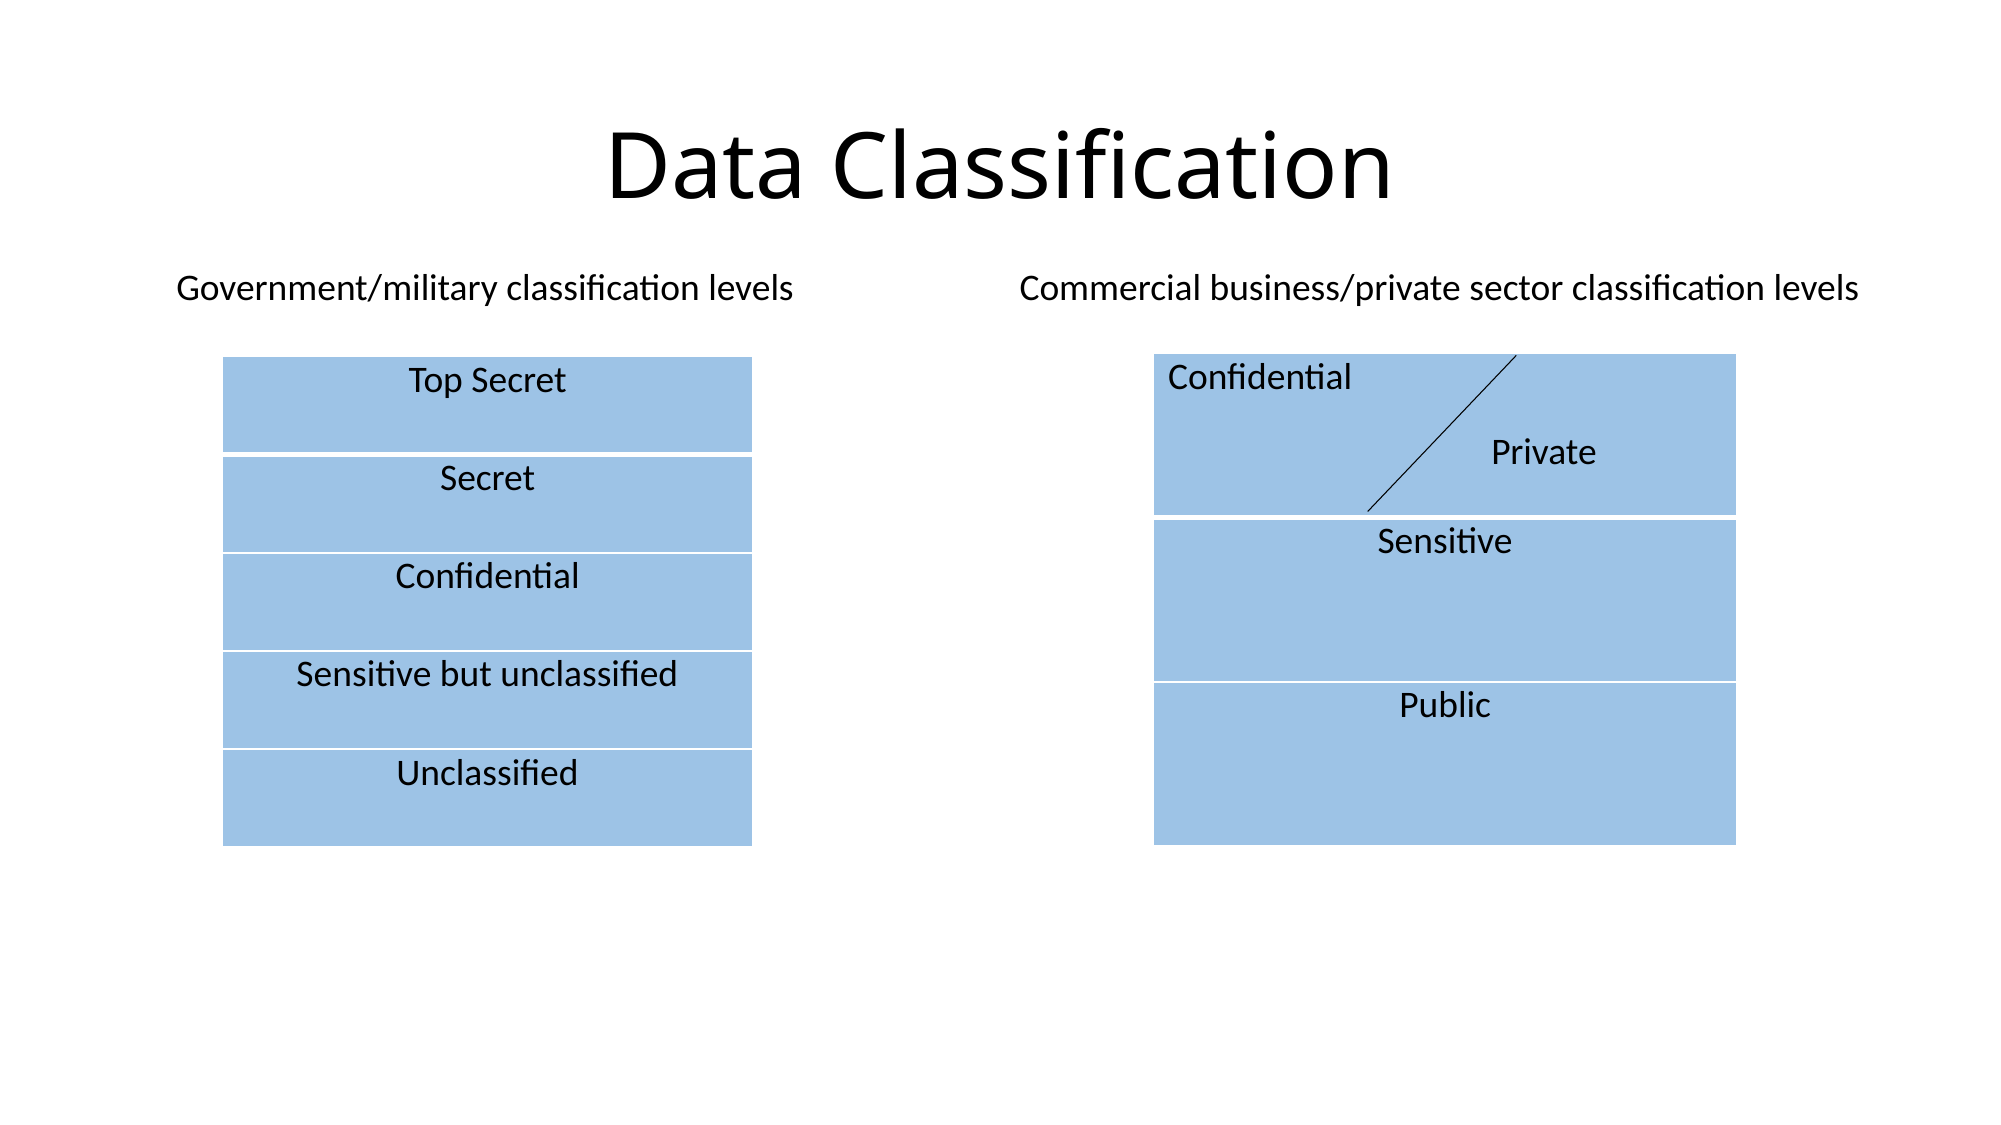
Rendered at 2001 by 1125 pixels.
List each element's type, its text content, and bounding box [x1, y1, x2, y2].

table_header Confidential Private [1154, 354, 1736, 515]
table_cell Sensitive [1154, 520, 1736, 681]
table_cell Public [1154, 683, 1736, 845]
text_box Government/military classification levels [161, 255, 810, 316]
title Data Classification [137, 59, 1863, 278]
table_cell Confidential [223, 554, 752, 650]
text_box Commercial business/private sector classification levels [1004, 255, 1876, 316]
table_cell Secret [223, 457, 752, 552]
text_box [1367, 355, 1517, 512]
table_cell Sensitive but unclassified [223, 652, 752, 748]
table_header Top Secret [223, 357, 752, 452]
table_cell Unclassified [223, 750, 752, 846]
